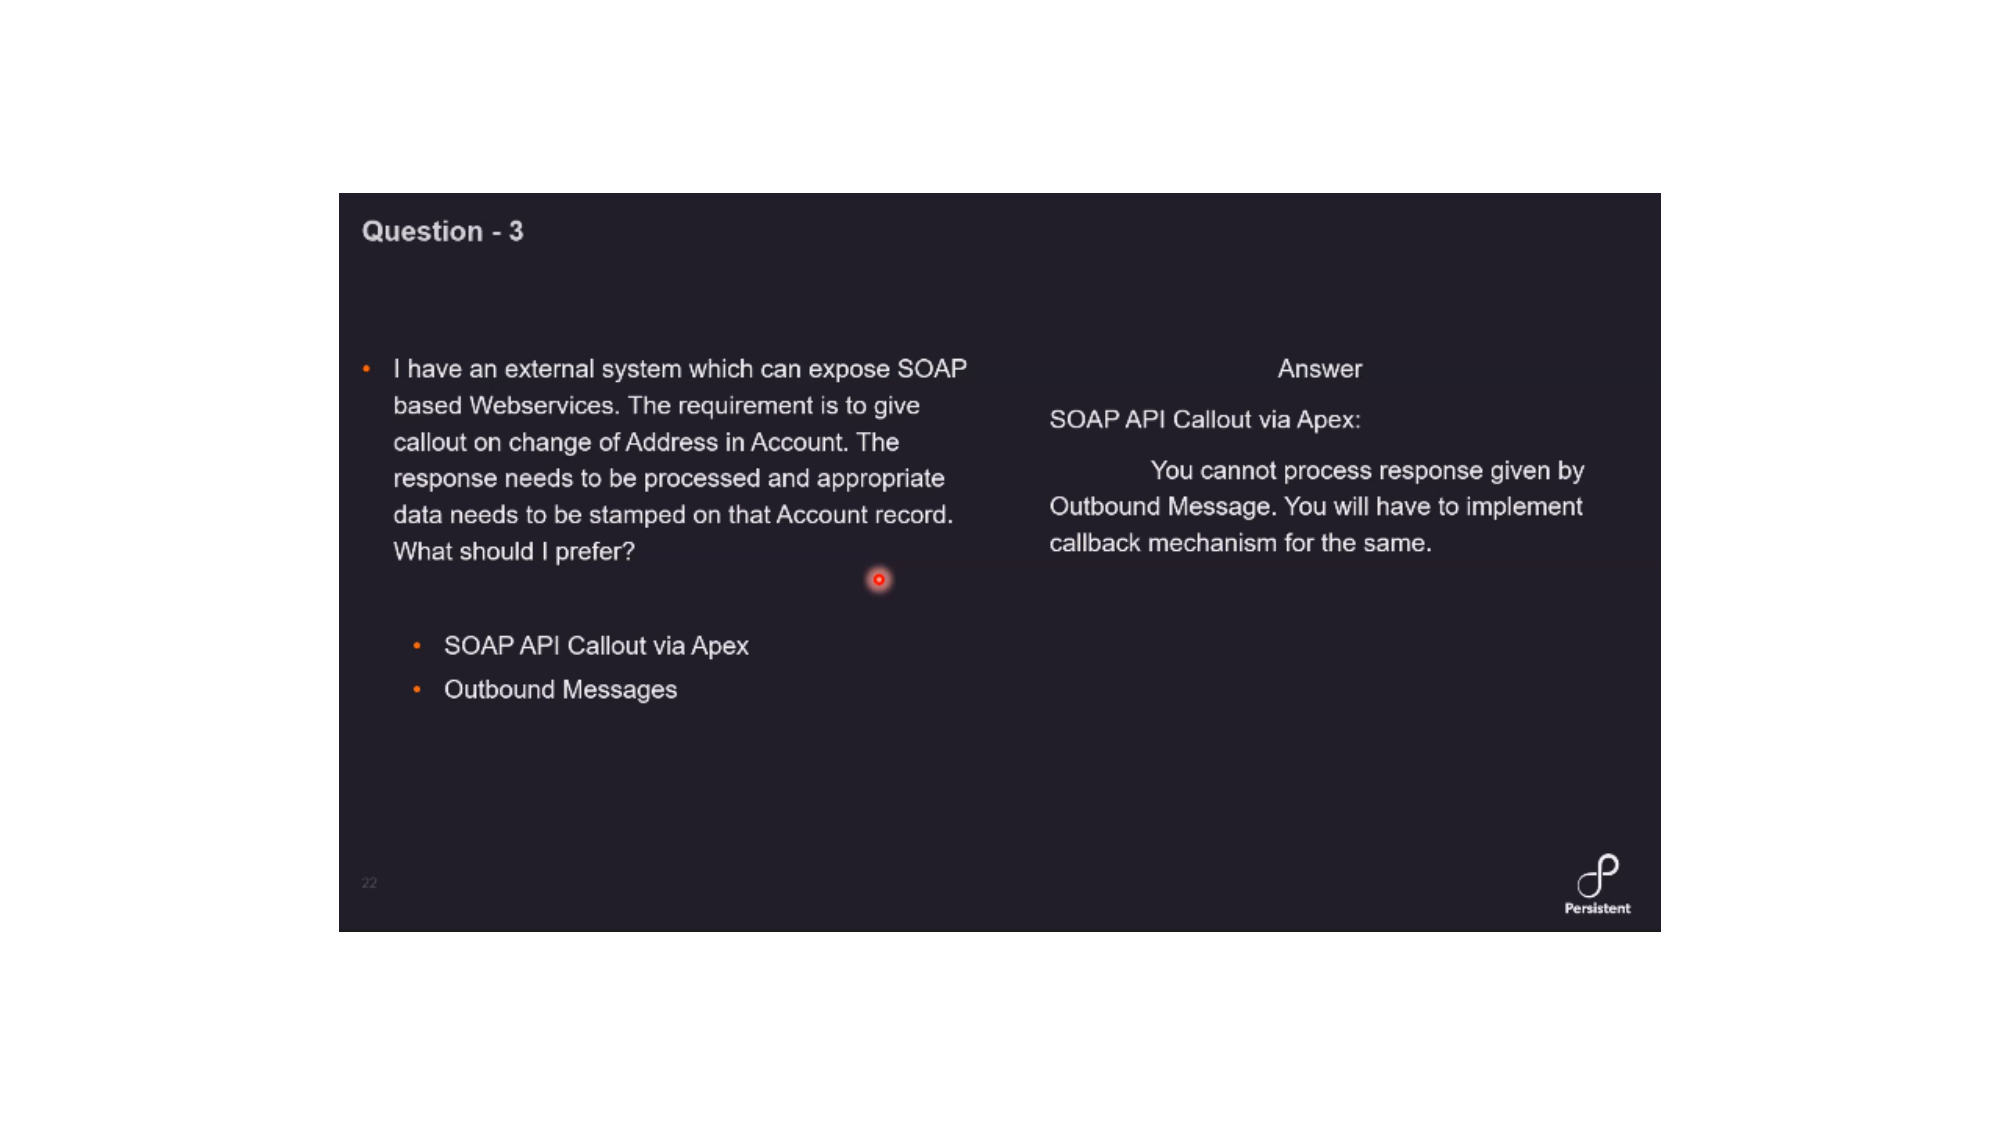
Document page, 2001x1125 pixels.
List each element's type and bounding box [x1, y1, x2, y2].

picture [339, 193, 1661, 932]
